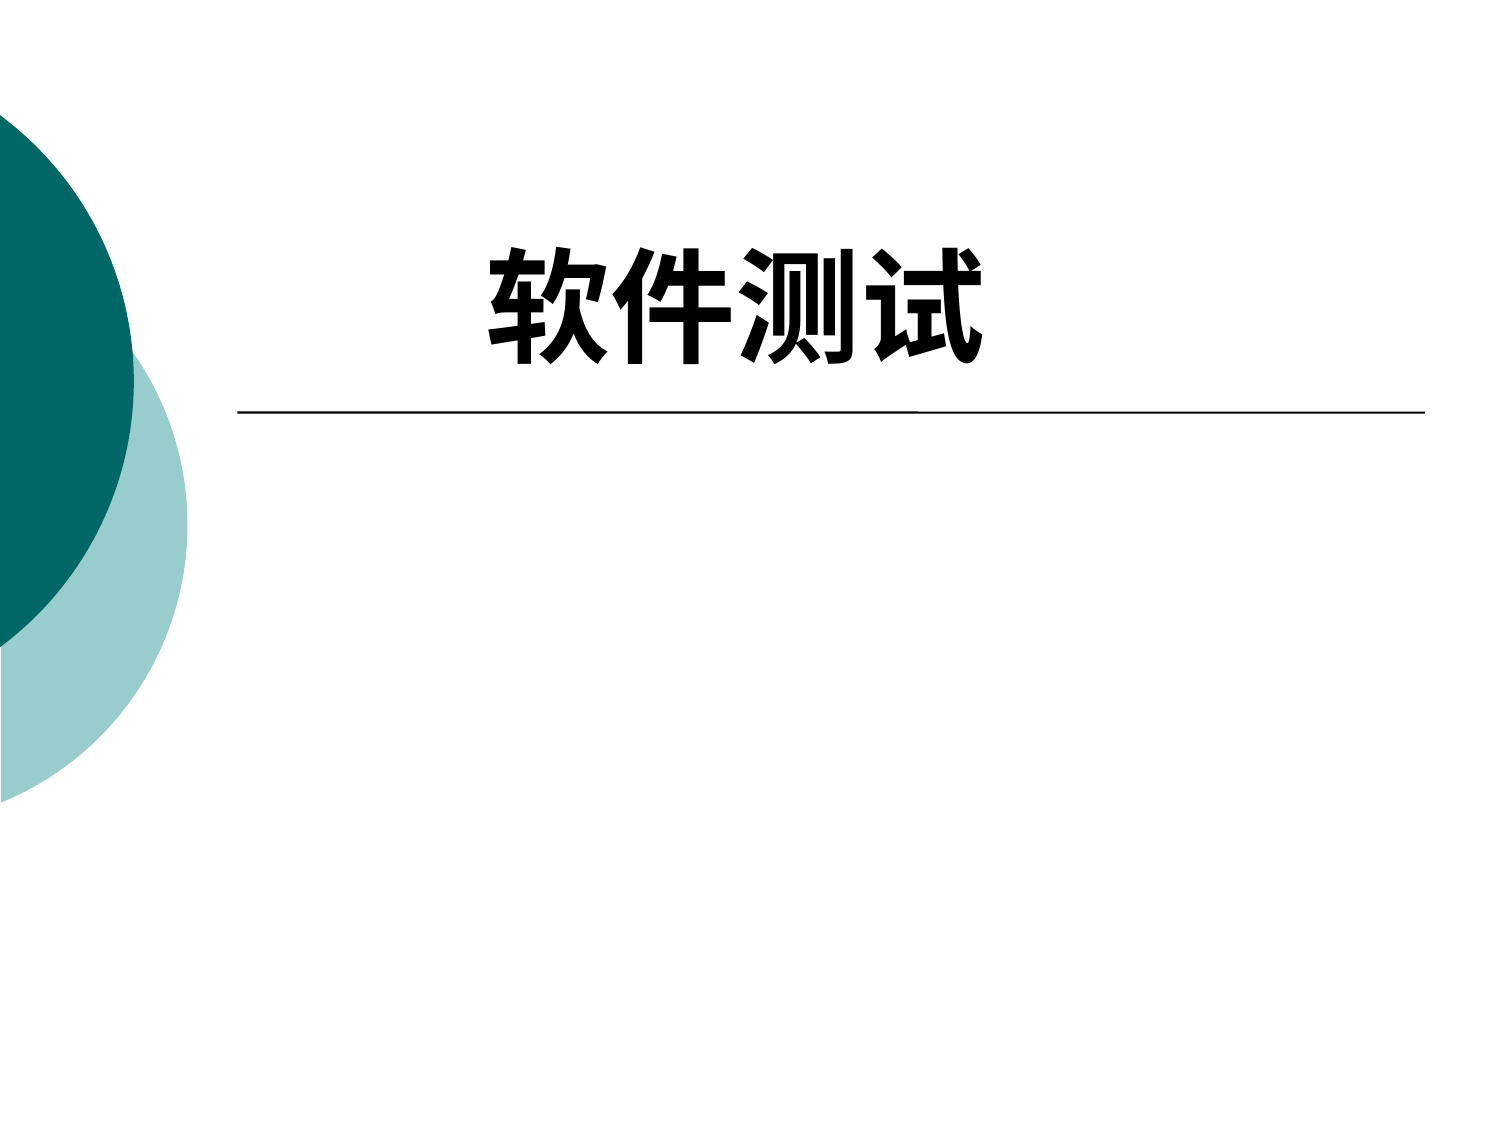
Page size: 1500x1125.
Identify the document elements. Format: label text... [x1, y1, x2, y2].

title 软件测试 [454, 149, 1016, 386]
